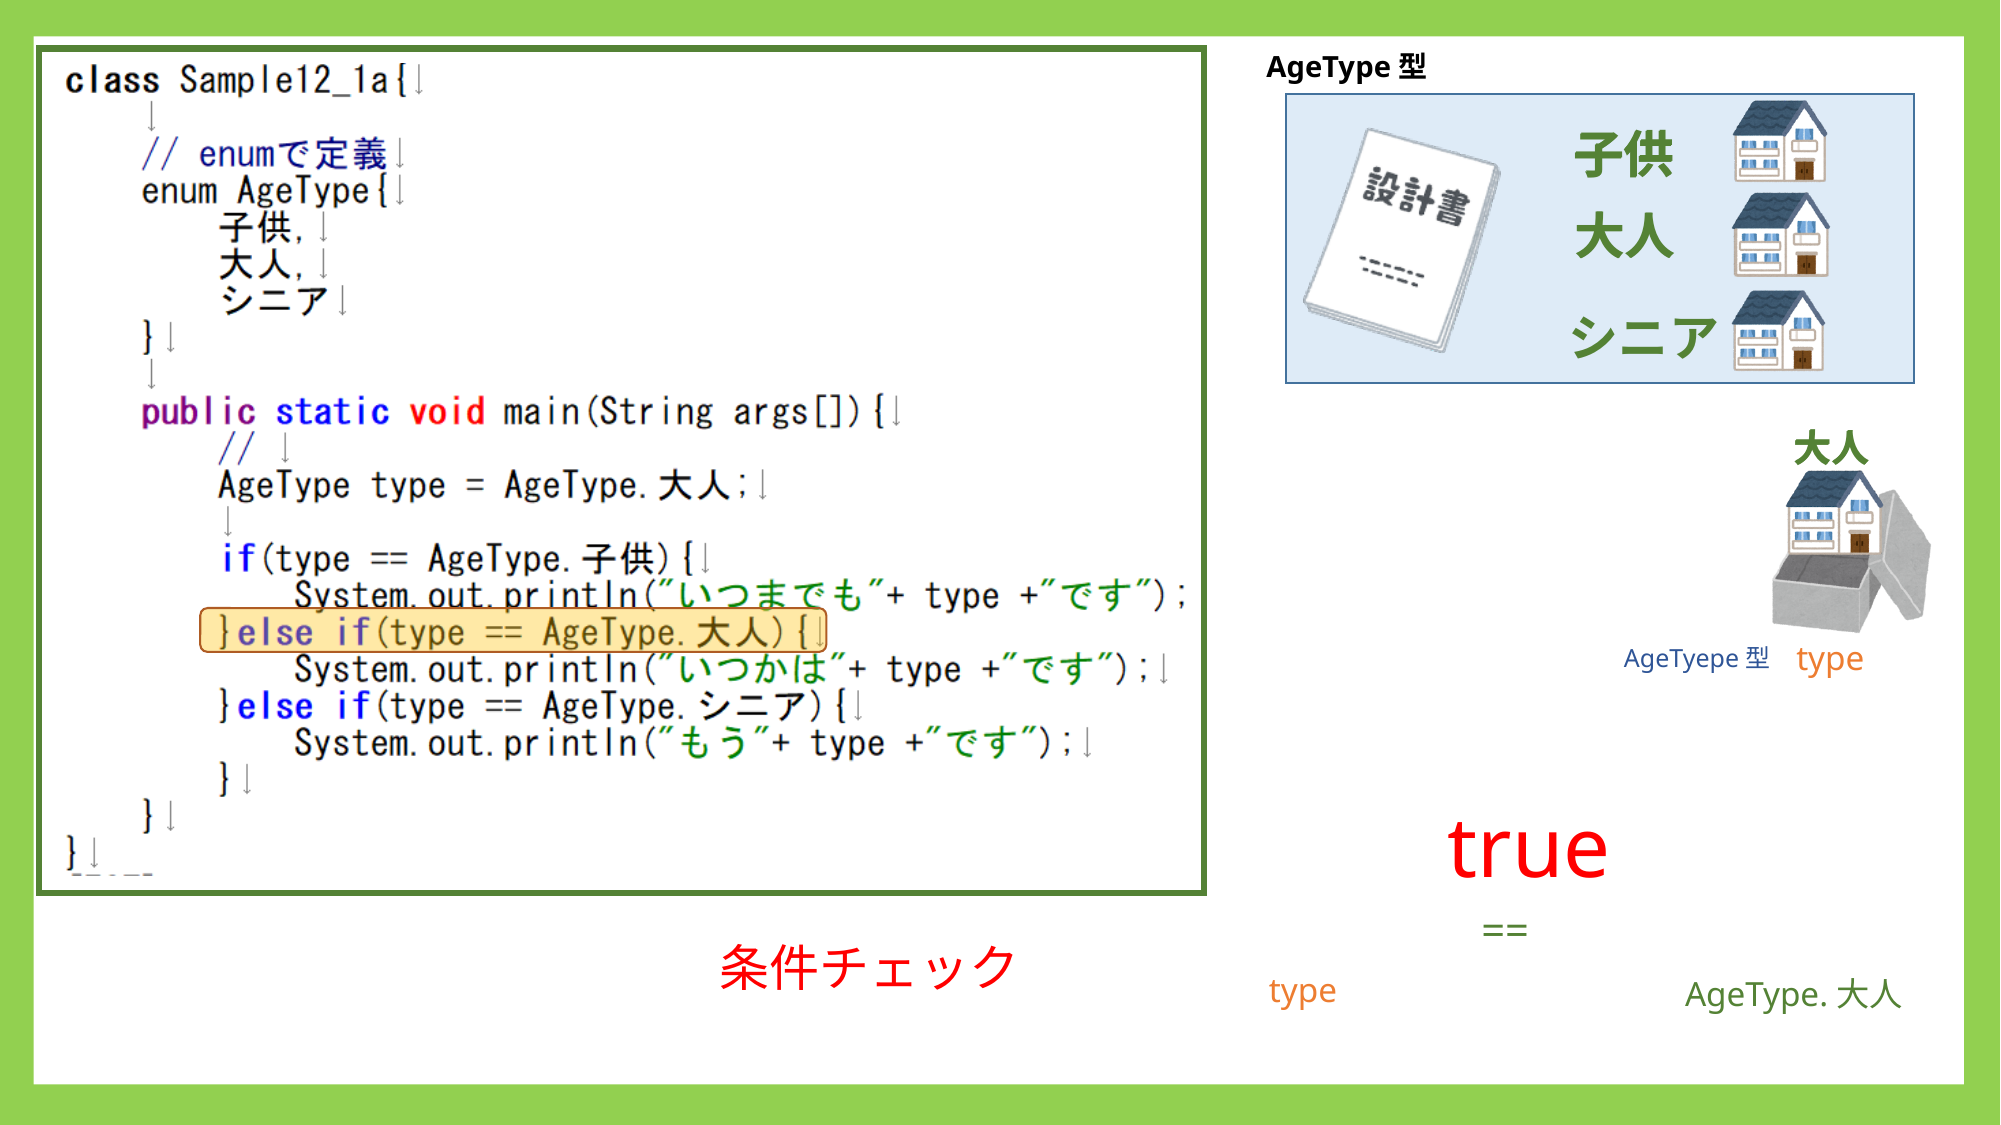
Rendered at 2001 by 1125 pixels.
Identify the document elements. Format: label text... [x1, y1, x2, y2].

text_box [1285, 93, 1915, 384]
picture [1766, 464, 1939, 650]
text_box true [1433, 786, 1626, 902]
text_box 大人 [1560, 196, 1691, 272]
text_box AgeTyepe型 [1609, 635, 1781, 680]
text_box 大人 [1779, 417, 1884, 478]
picture [61, 63, 1185, 876]
text_box シニア [1554, 299, 1729, 374]
text_box AgeType型 [1251, 41, 1443, 91]
picture [1292, 116, 1512, 367]
text_box AgeType.大人 [1670, 965, 1933, 1021]
picture [1729, 94, 1833, 377]
text_box type [1254, 961, 1368, 1017]
text_box [38, 47, 1205, 894]
text_box 条件チェック [704, 929, 1065, 1004]
text_box 子供 [1558, 115, 1689, 191]
text_box type [1781, 650, 1895, 685]
text_box == [1466, 902, 1580, 962]
